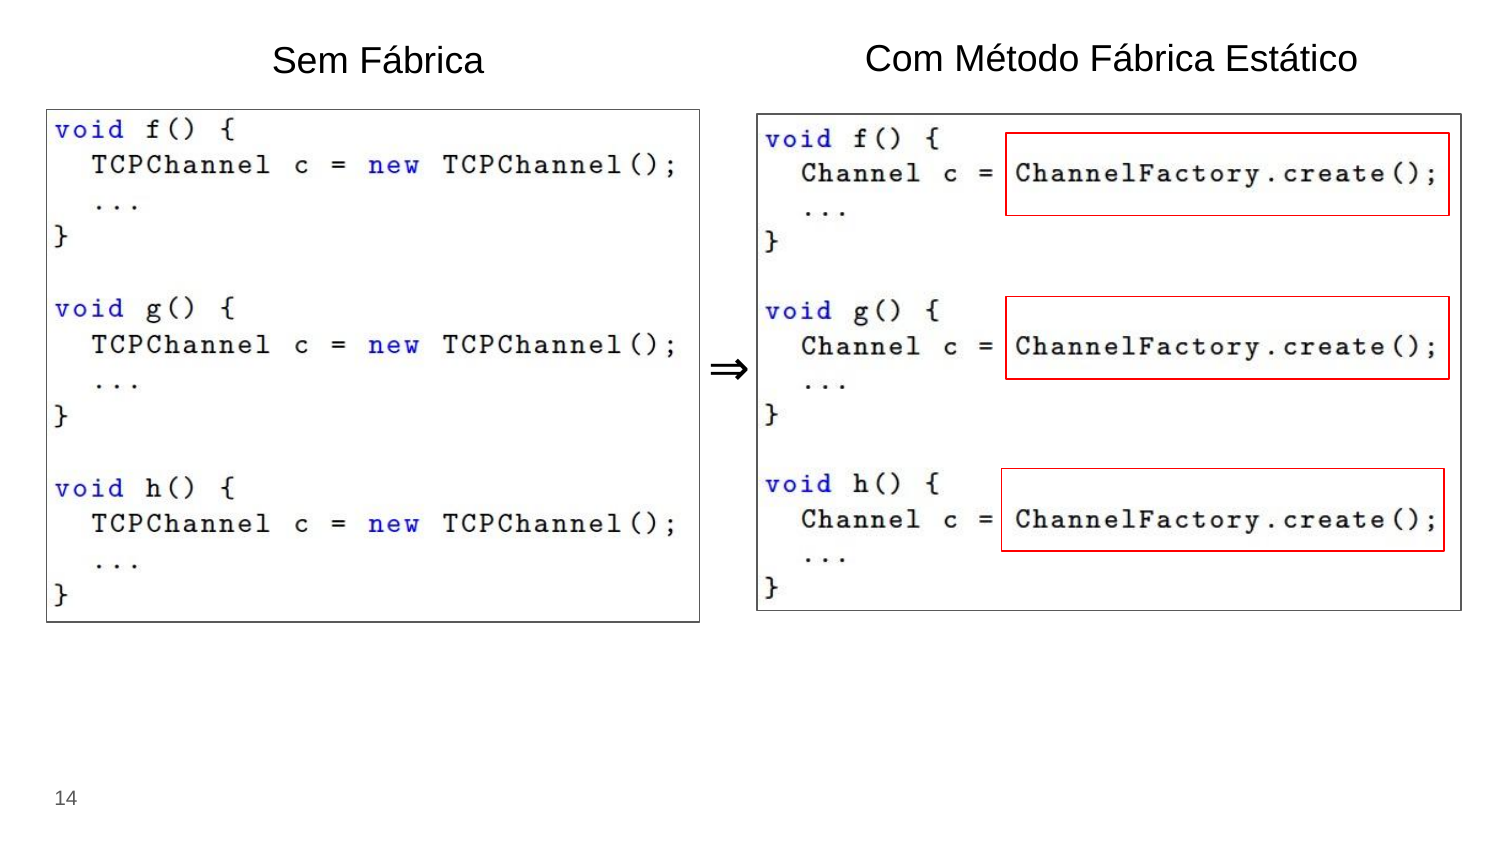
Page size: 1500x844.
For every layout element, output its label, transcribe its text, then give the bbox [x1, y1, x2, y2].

title Sem Fábrica [256, 20, 540, 108]
picture [47, 110, 699, 622]
text_box ⇒ [704, 320, 752, 404]
title Com Método Fábrica Estático [849, 18, 1407, 113]
slide_number 14 [2, 764, 93, 830]
picture [757, 114, 1461, 610]
